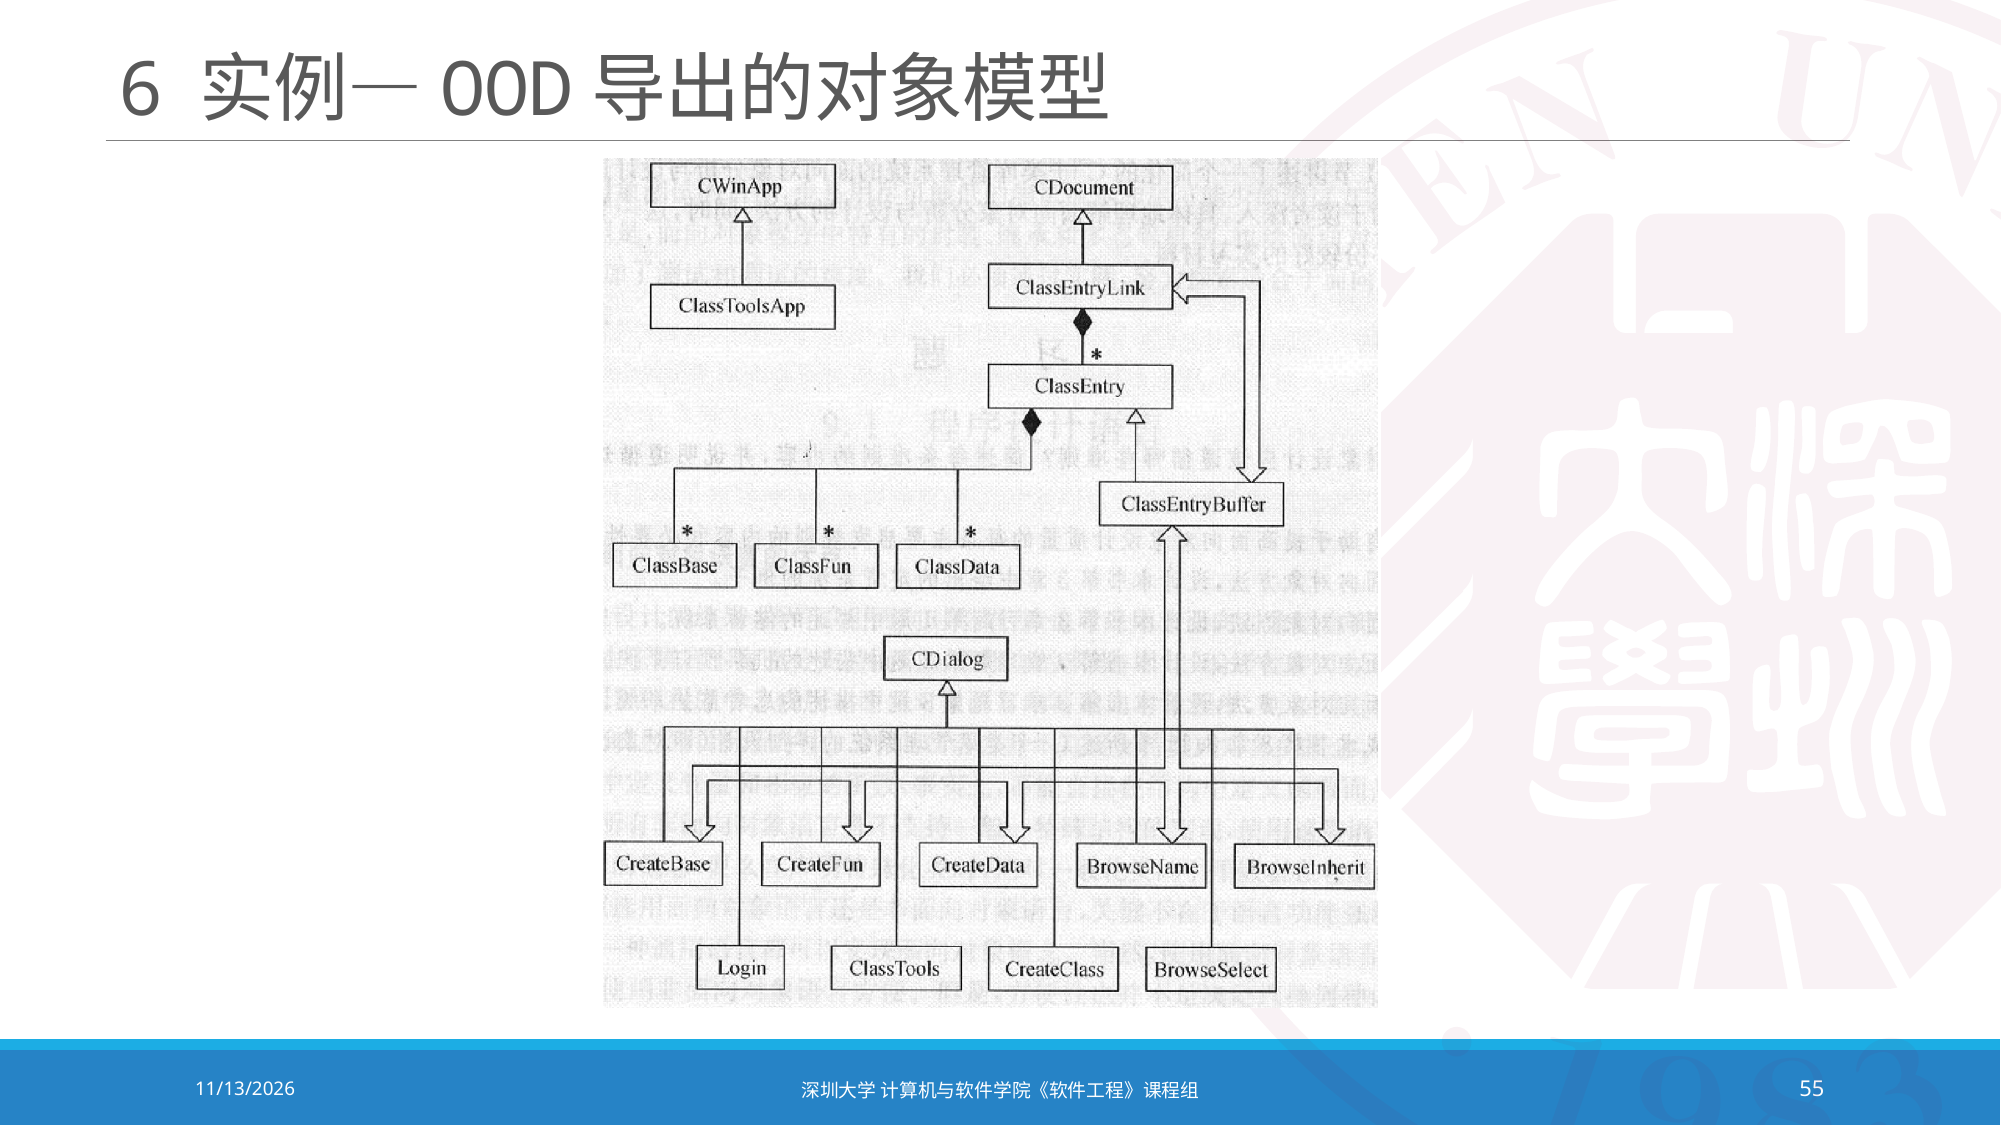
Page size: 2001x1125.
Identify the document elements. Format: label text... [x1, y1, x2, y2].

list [599, 157, 1382, 1008]
footer 深圳大学 计算机与软件学院《软件工程》课程组 [604, 1059, 1396, 1120]
slide_number 55 [1624, 1059, 1840, 1120]
title 6 实例—OOD导出的对象模型 [104, 0, 1856, 139]
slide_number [180, 1059, 586, 1120]
